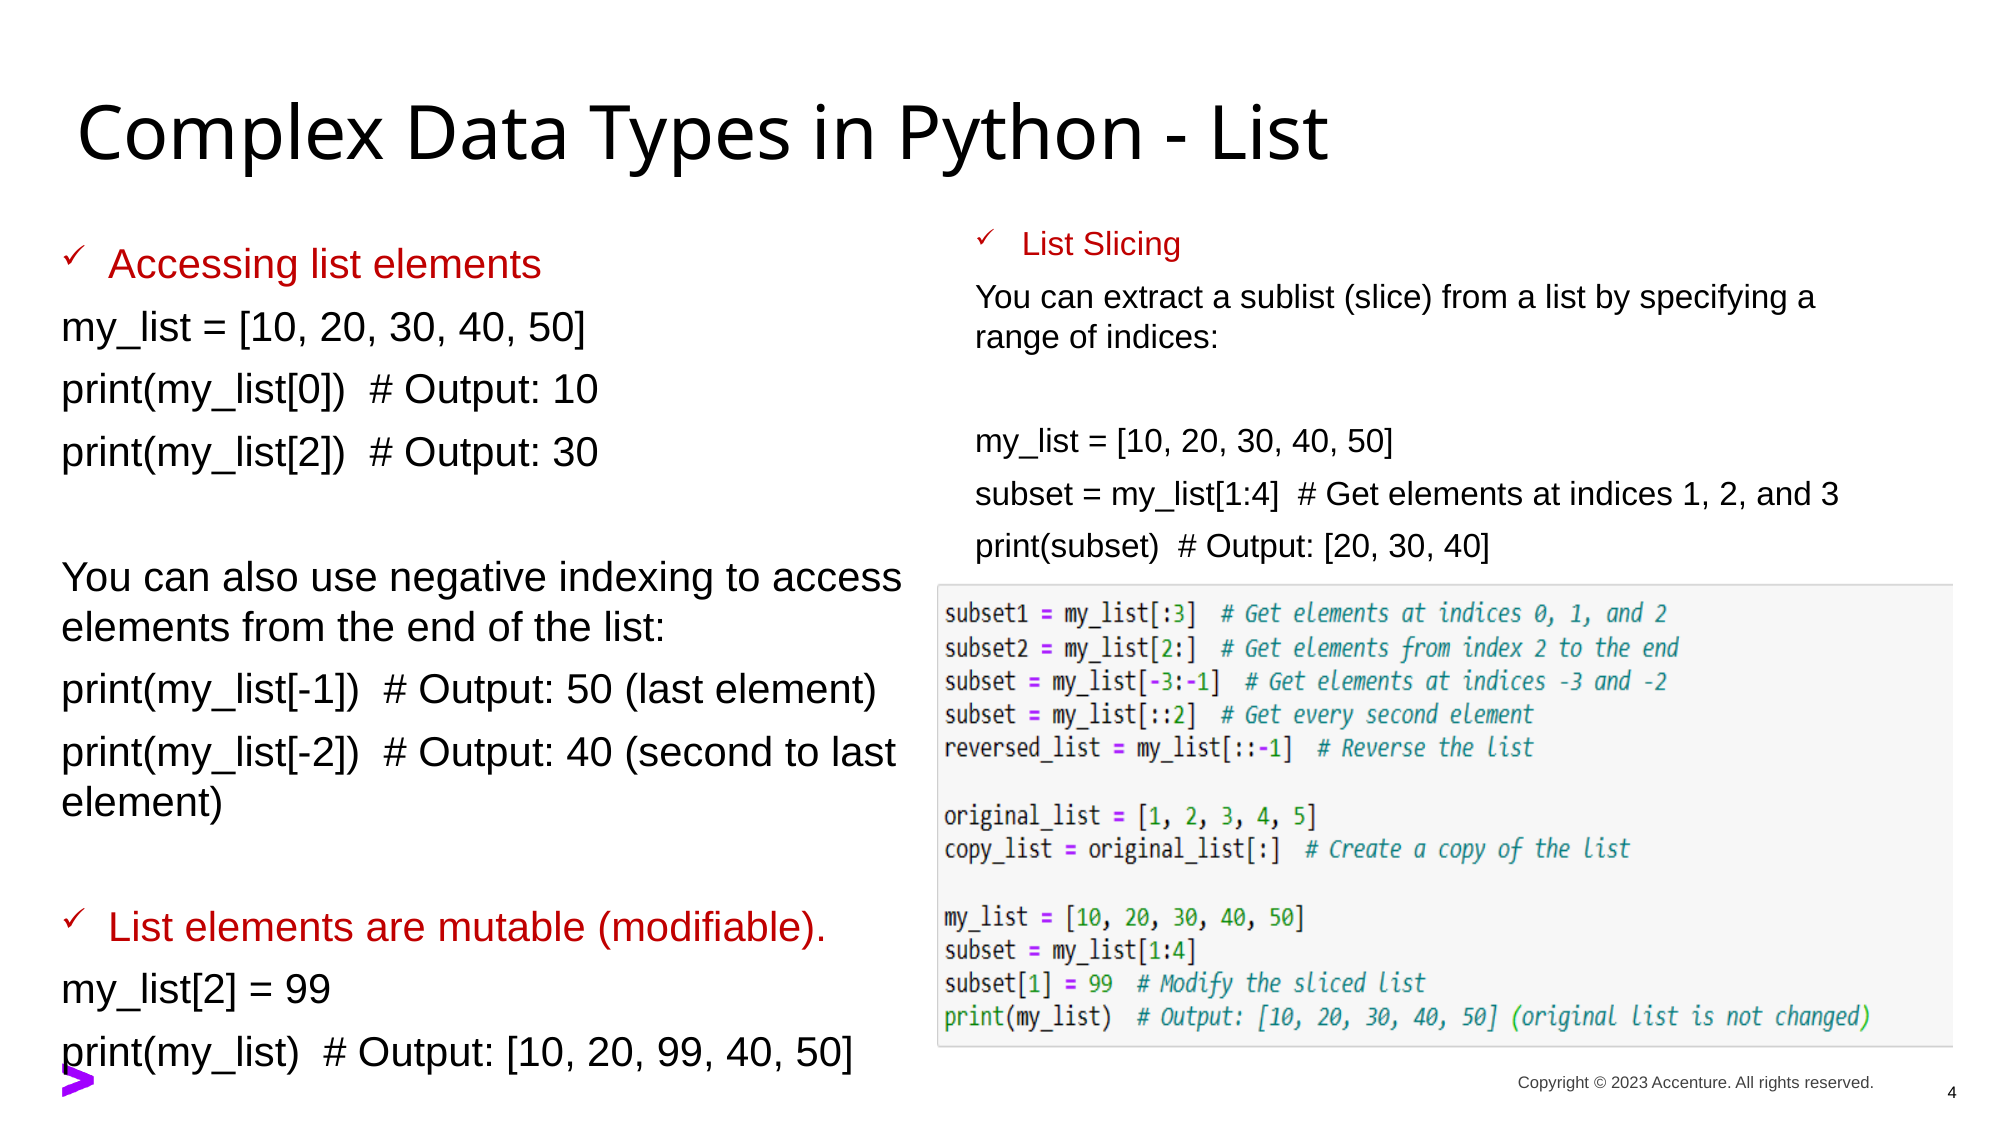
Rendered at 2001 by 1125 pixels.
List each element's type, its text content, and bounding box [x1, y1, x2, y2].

text_box List Slicing You can extract a sublist (slice) from a list by specifying a range of indices: my_list = [10, 20, 30, 40, 50] subset = my_list[1:4] # Get elements at indices 1, 2, and 3 print(subset) # Output: [20, 30, 40] [974, 222, 1889, 575]
picture [937, 578, 1953, 1054]
slide_number 4 [1921, 1075, 1984, 1110]
title Complex Data Types in Python - List [62, 56, 1938, 218]
list Accessing list elements my_list = [10, 20, 30, 40, 50] print(my_list[0]) # Output: 10 print(my_list[2]) # Output: 30 You can also use negative indexing to access elements from the end of the list: print(my_list[-1]) # Output: 50 (last element) print(my_list[-2]) # Output: 40 (second to last element) List elements are mutable (modifiable). my_list[2] = 99 print(my_list) # Output: [10, 20, 99, 40, 50] [61, 236, 975, 1054]
picture [62, 1063, 94, 1097]
